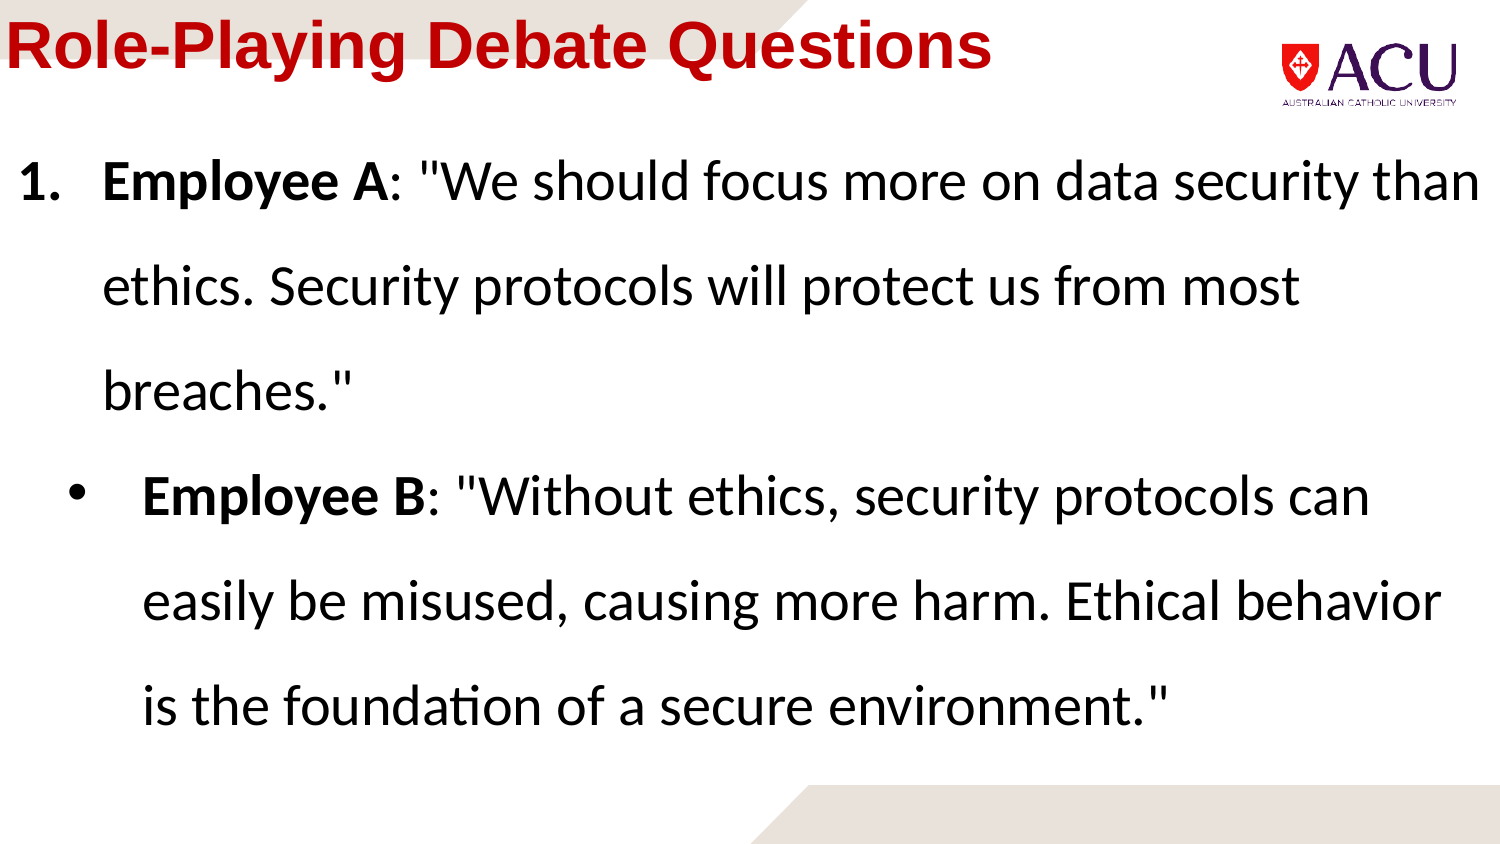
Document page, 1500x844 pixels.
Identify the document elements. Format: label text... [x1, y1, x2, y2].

title Role-Playing Debate Questions [2, 0, 1366, 99]
text_box Employee A: "We should focus more on data security than ethics. Security protocols will protect us from most breaches." Employee B: "Without ethics, security protocols can easily be misused, causing more harm. Ethical behavior is the foundation of a secure environment." [2, 99, 1500, 745]
picture [1366, 43, 1456, 99]
